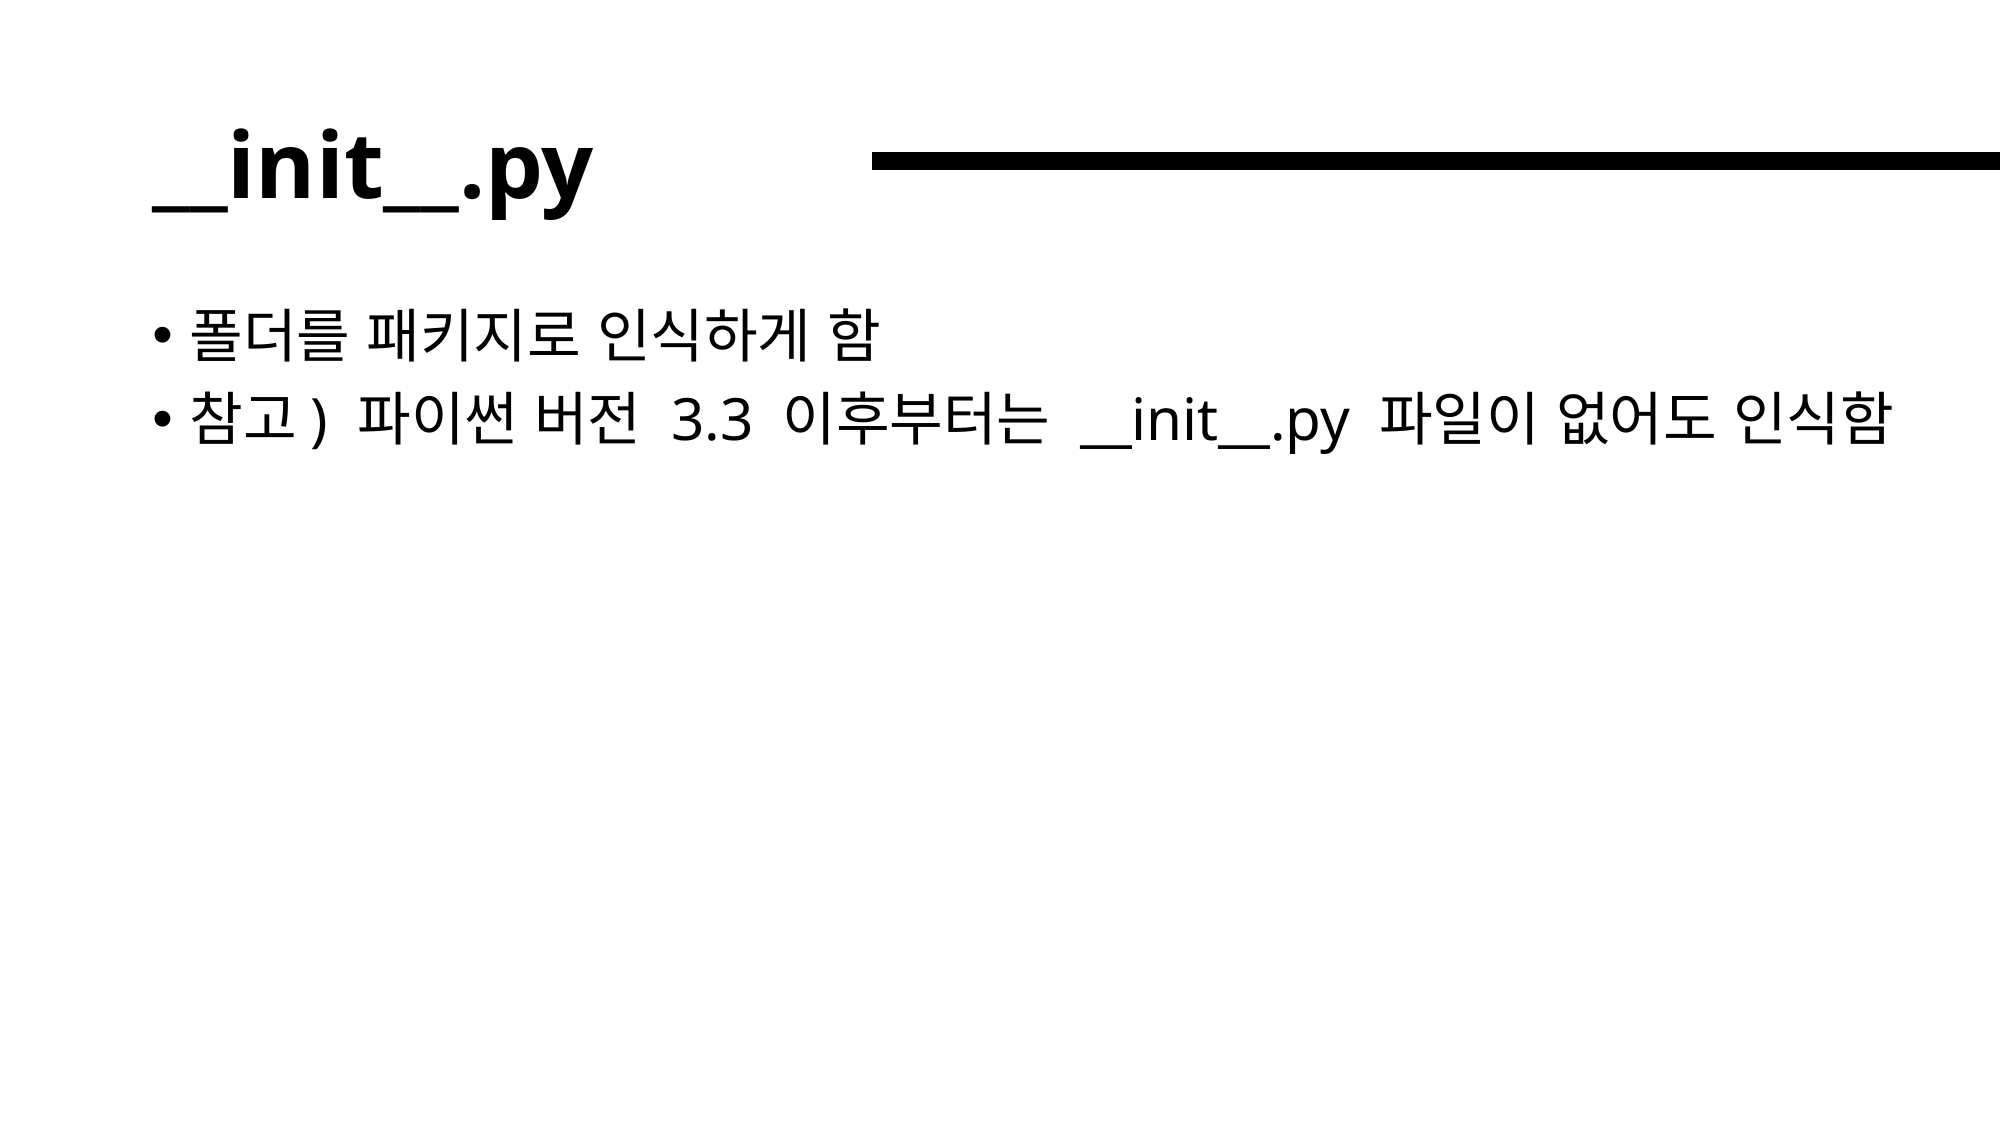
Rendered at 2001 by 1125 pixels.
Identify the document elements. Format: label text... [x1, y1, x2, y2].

text_box [1711, 152, 2000, 170]
text_box [872, 152, 1711, 170]
list 폴더를 패키지로 인식하게 함 참고) 파이썬 버전 3.3 이후부터는 __init__.py 파일이 없어도 인식함 [137, 299, 1953, 1014]
title __init__.py [137, 59, 1863, 278]
